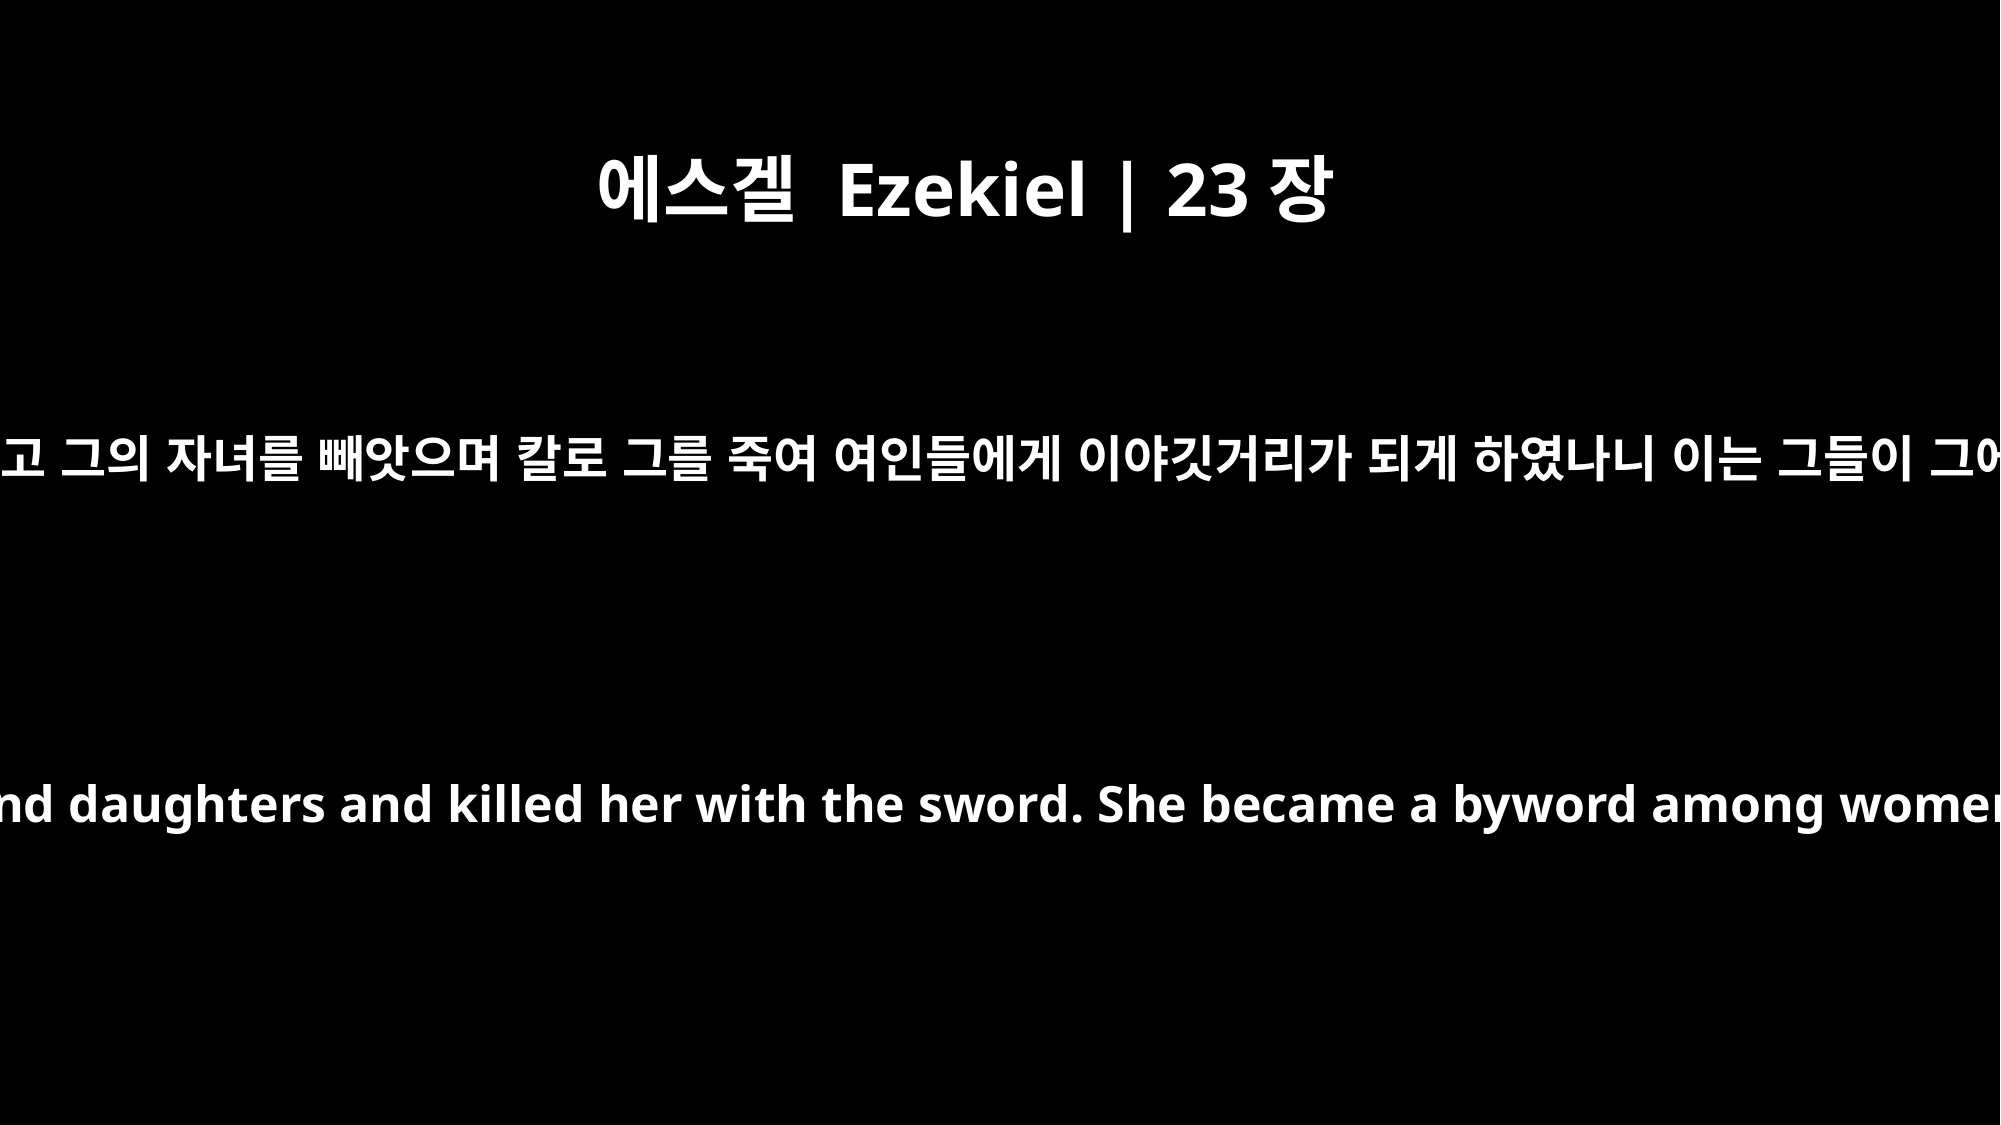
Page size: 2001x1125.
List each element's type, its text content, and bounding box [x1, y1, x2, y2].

text_box 10 그들이 그의 하체를 드러내고 그의 자녀를 빼앗으며 칼로 그를 죽여 여인들에게 이야깃거리가 되게 하였나니 이는 그들이 그에게 심판을 행함이니라 [0, 359, 2000, 495]
text_box They stripped her naked, took away her sons and daughters and killed her with the sword. She became a byword among women, and punishment was inflicted on her. [0, 764, 2000, 840]
text_box 에스겔 Ezekiel | 23장 [581, 136, 1351, 239]
